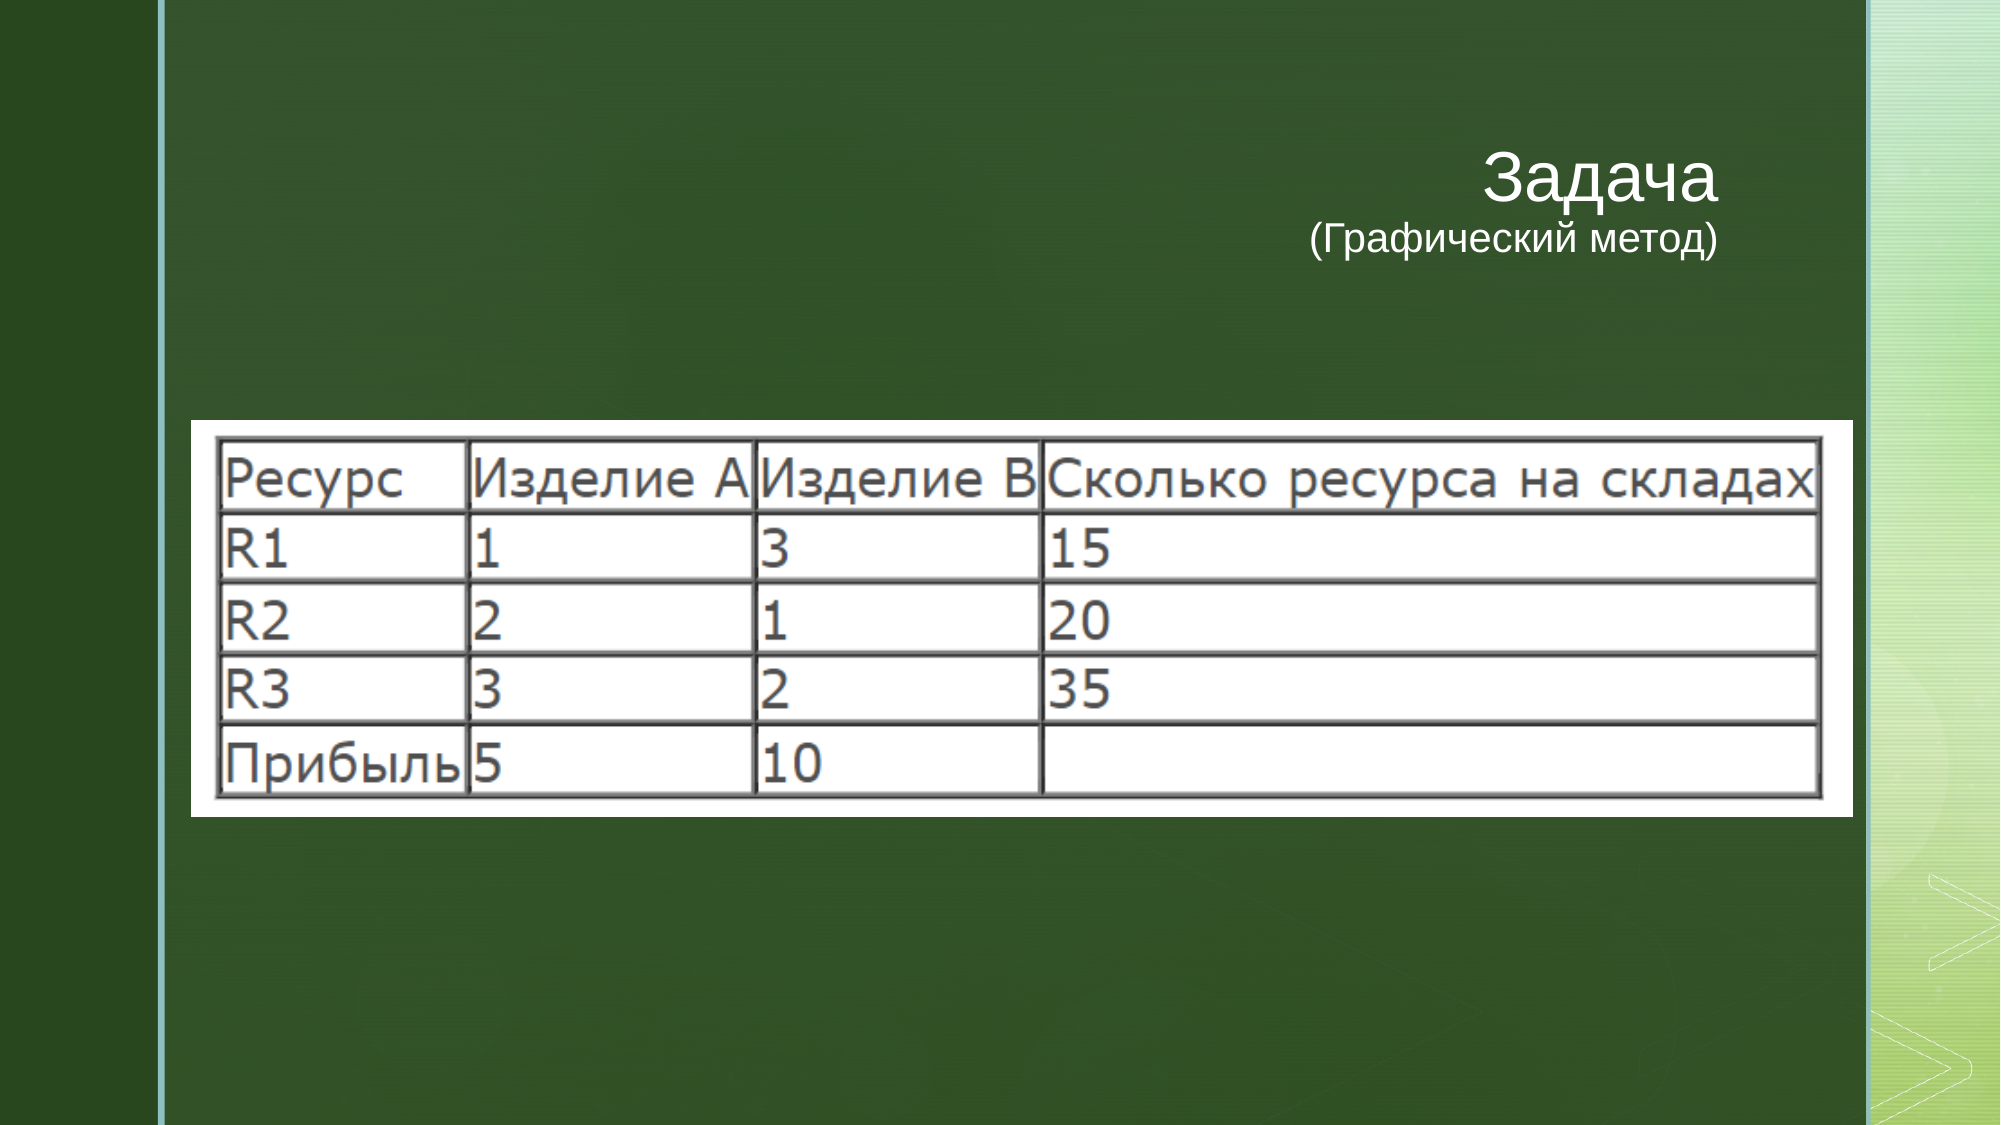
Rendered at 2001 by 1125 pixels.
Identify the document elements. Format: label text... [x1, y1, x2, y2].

picture [191, 420, 1853, 818]
title Задача (Графический метод) [428, 132, 1734, 310]
picture [1871, 0, 2001, 1125]
